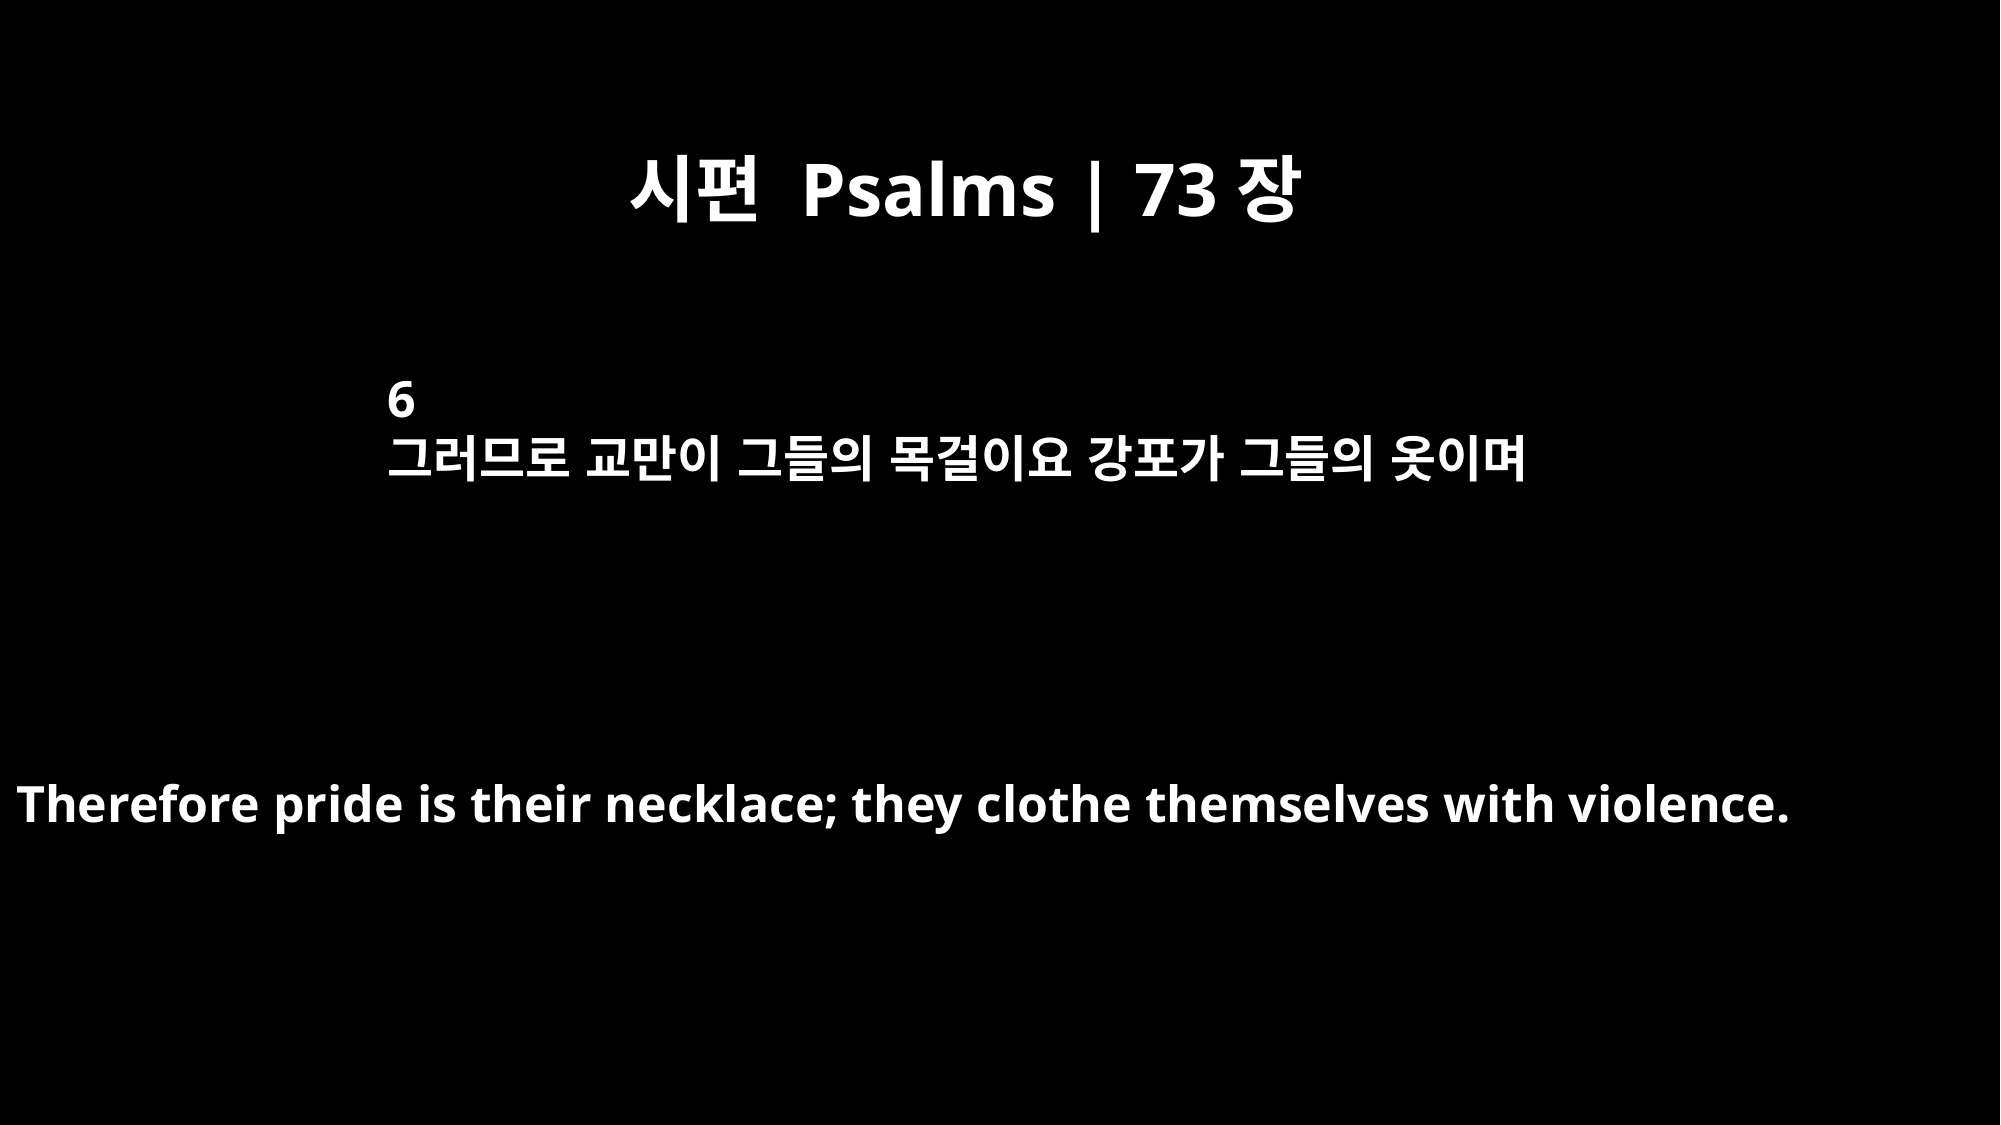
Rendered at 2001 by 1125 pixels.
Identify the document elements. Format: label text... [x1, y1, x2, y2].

text_box 시편 Psalms | 73장 [613, 136, 1319, 239]
text_box 6 그러므로 교만이 그들의 목걸이요 강포가 그들의 옷이며 [372, 359, 1545, 495]
text_box Therefore pride is their necklace; they clothe themselves with violence. [1, 764, 1807, 840]
